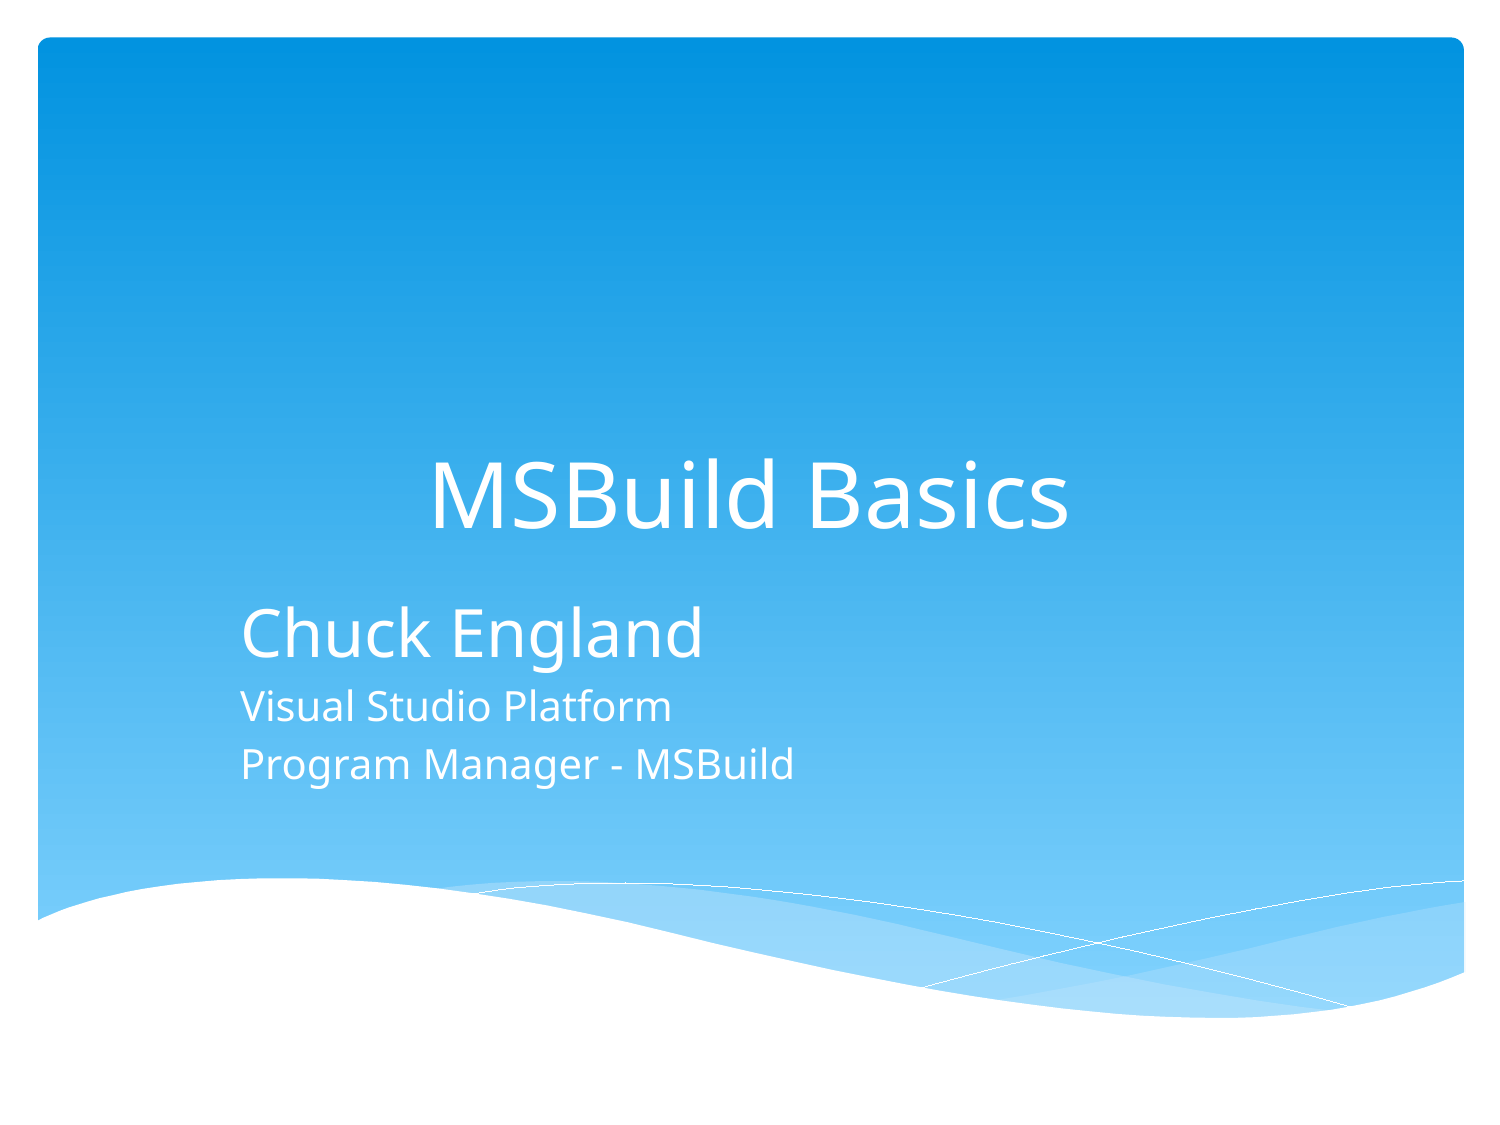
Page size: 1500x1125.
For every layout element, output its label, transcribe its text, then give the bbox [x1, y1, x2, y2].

title MSBuild Basics [112, 262, 1388, 555]
subtitle Chuck England Visual Studio Platform Program Manager - MSBuild [225, 583, 1275, 825]
